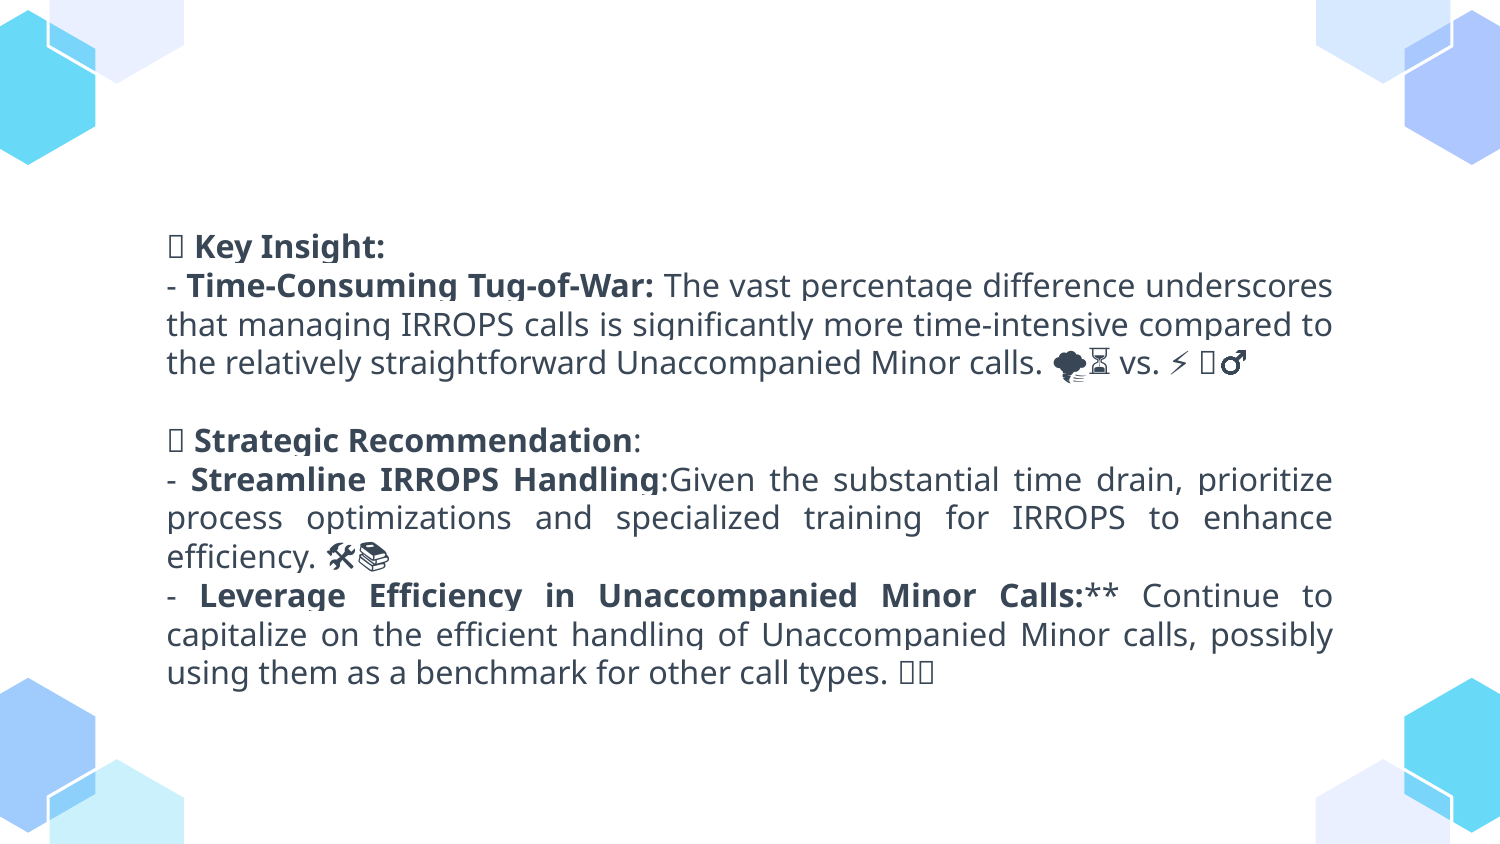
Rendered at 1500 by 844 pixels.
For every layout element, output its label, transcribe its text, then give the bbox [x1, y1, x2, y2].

list 💡 Key Insight: - Time-Consuming Tug-of-War: The vast percentage difference underscores that managing IRROPS calls is significantly more time-intensive compared to the relatively straightforward Unaccompanied Minor calls. 🌪️⏳ vs. 🚶‍♂️⚡ 🌟 Strategic Recommendation: - Streamline IRROPS Handling:Given the substantial time drain, prioritize process optimizations and specialized training for IRROPS to enhance efficiency. 🛠️📚 - Leverage Efficiency in Unaccompanied Minor Calls:** Continue to capitalize on the efficient handling of Unaccompanied Minor calls, possibly using them as a benchmark for other call types. 🌟🔄 [151, 211, 1349, 633]
